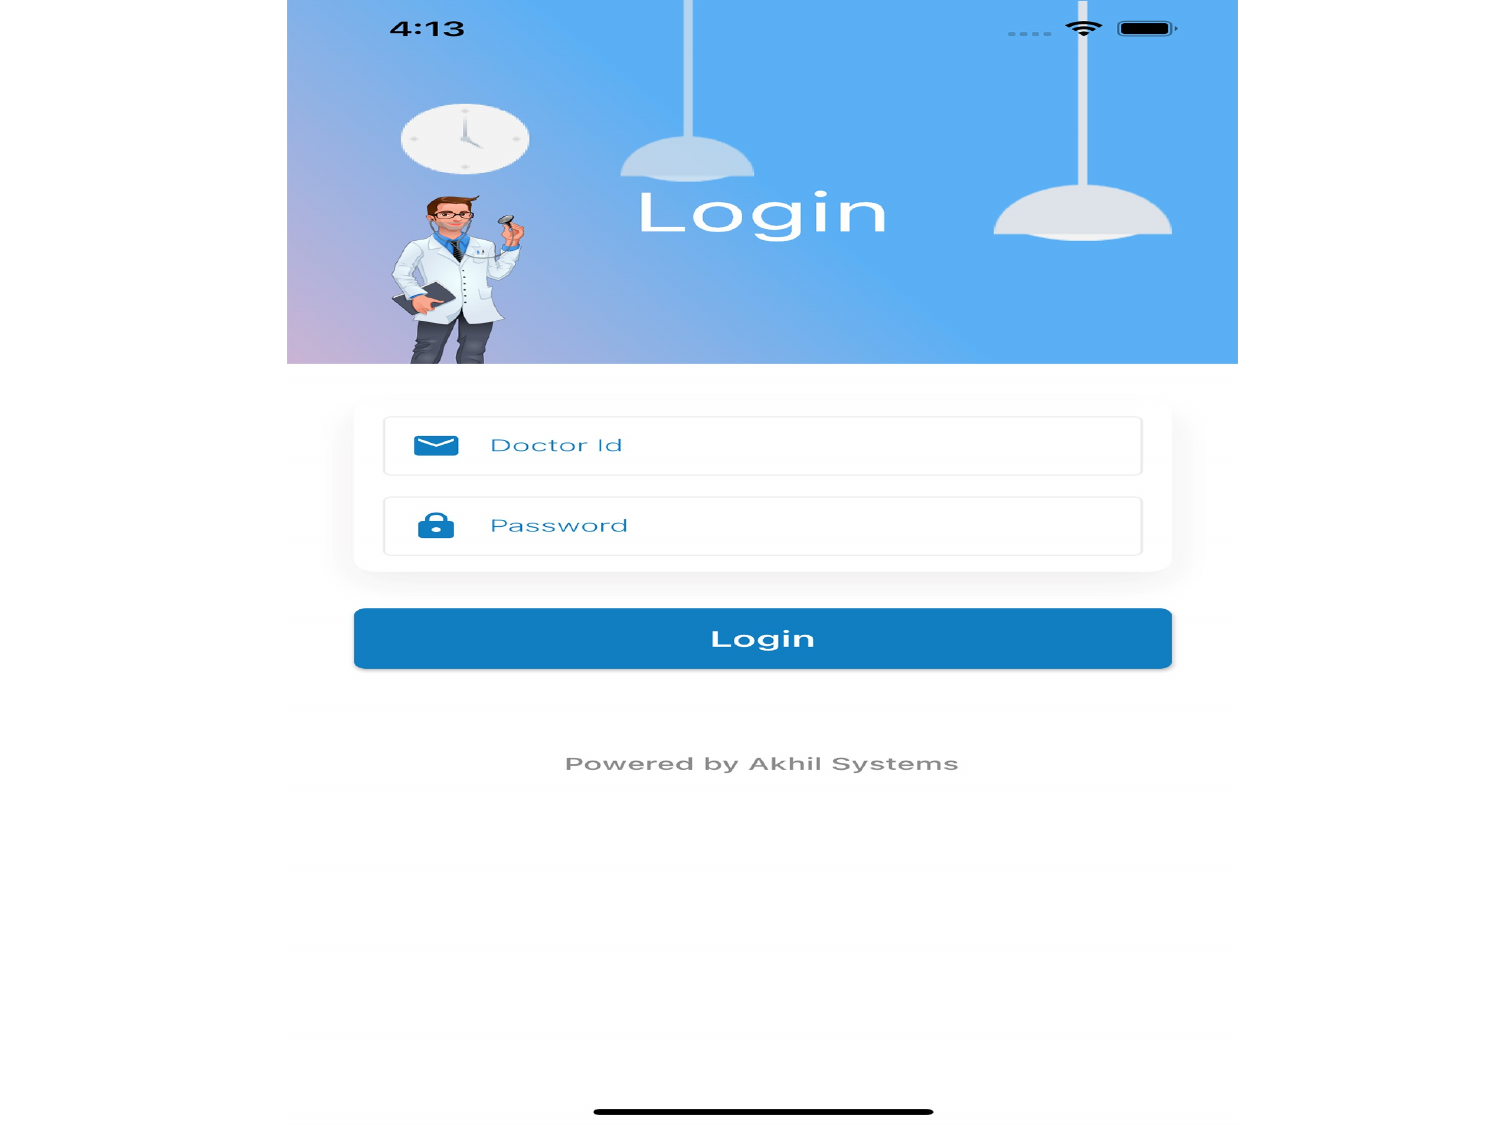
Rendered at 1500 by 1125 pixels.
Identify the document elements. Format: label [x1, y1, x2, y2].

picture [287, 0, 1238, 1125]
